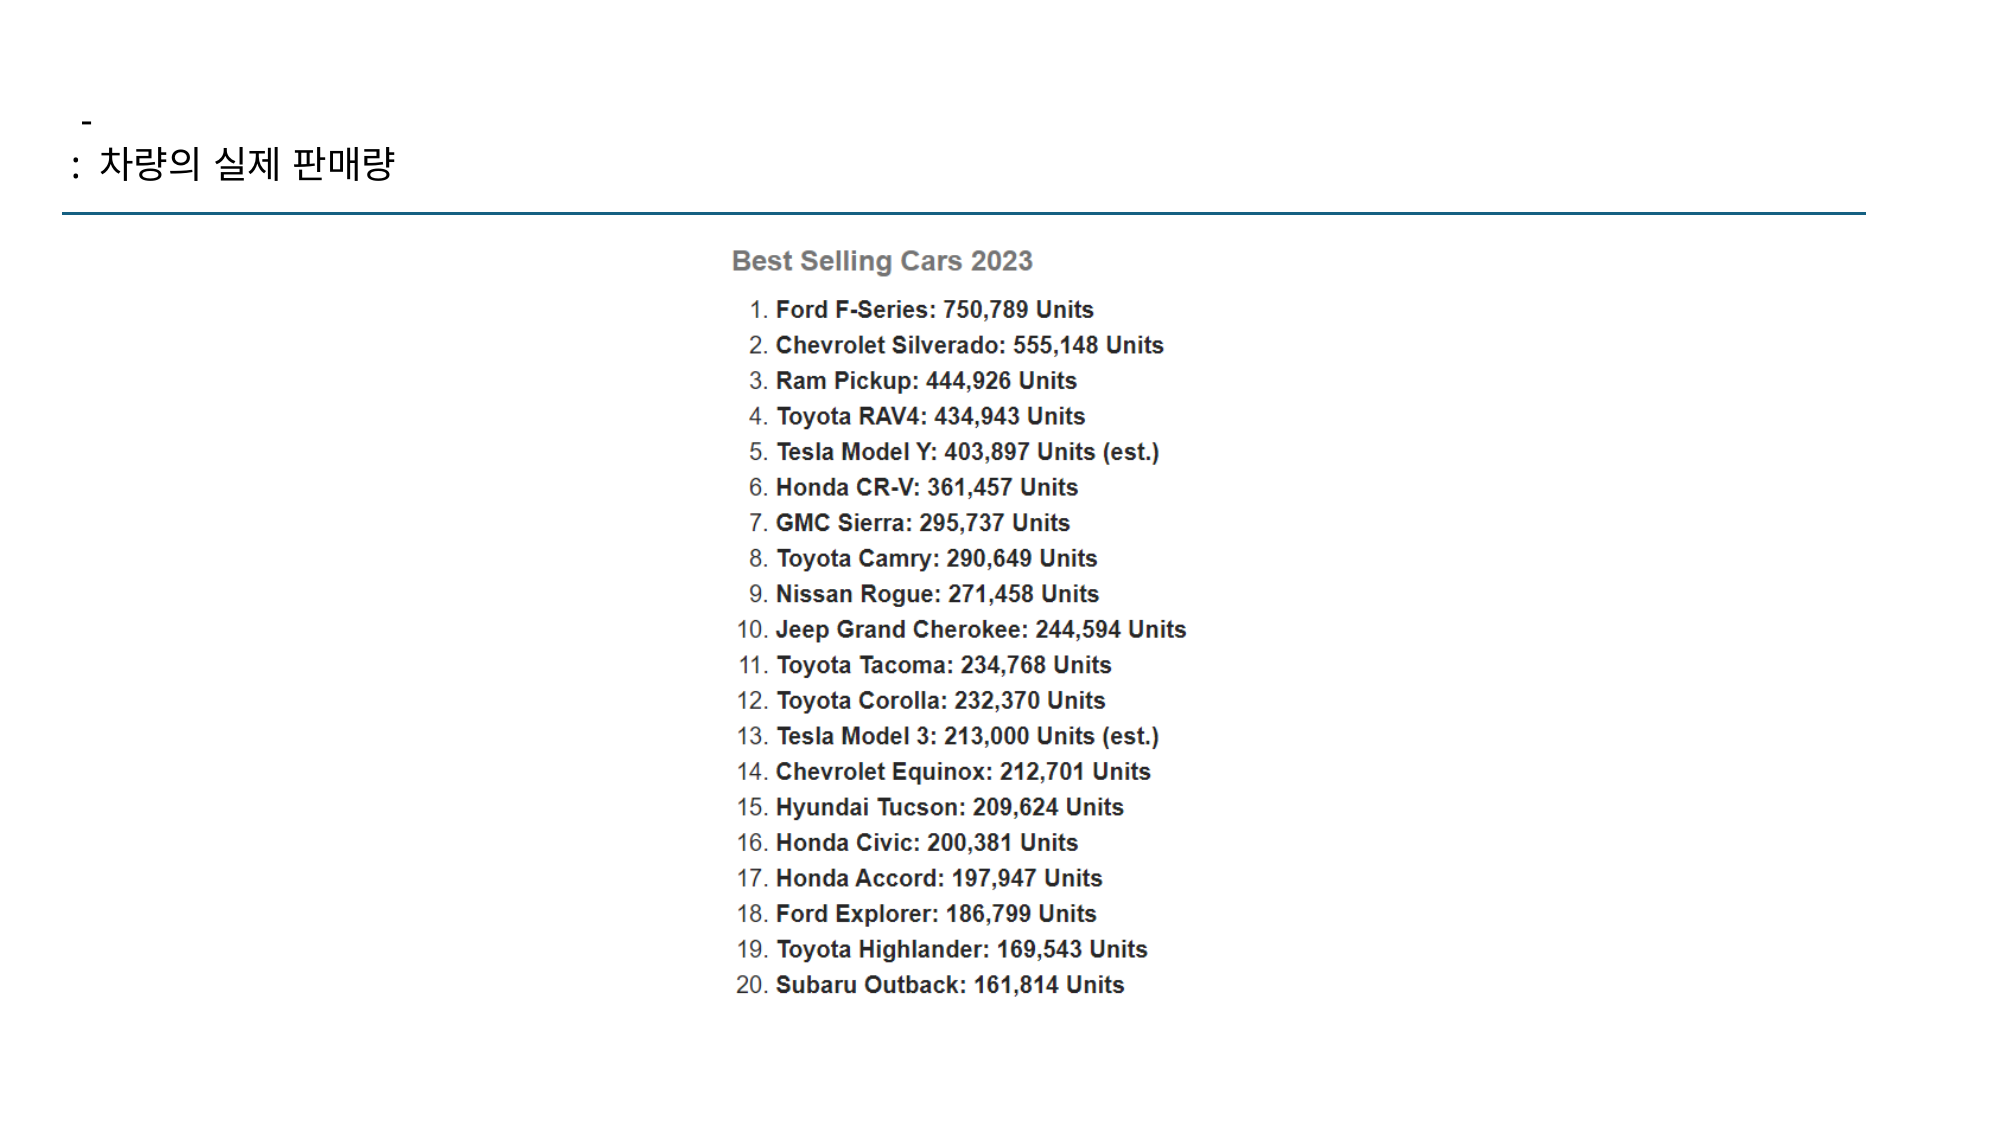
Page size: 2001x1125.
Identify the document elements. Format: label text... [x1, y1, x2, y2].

picture [716, 240, 1213, 1006]
text_box - : 차량의 실제 판매량 [56, 88, 412, 194]
